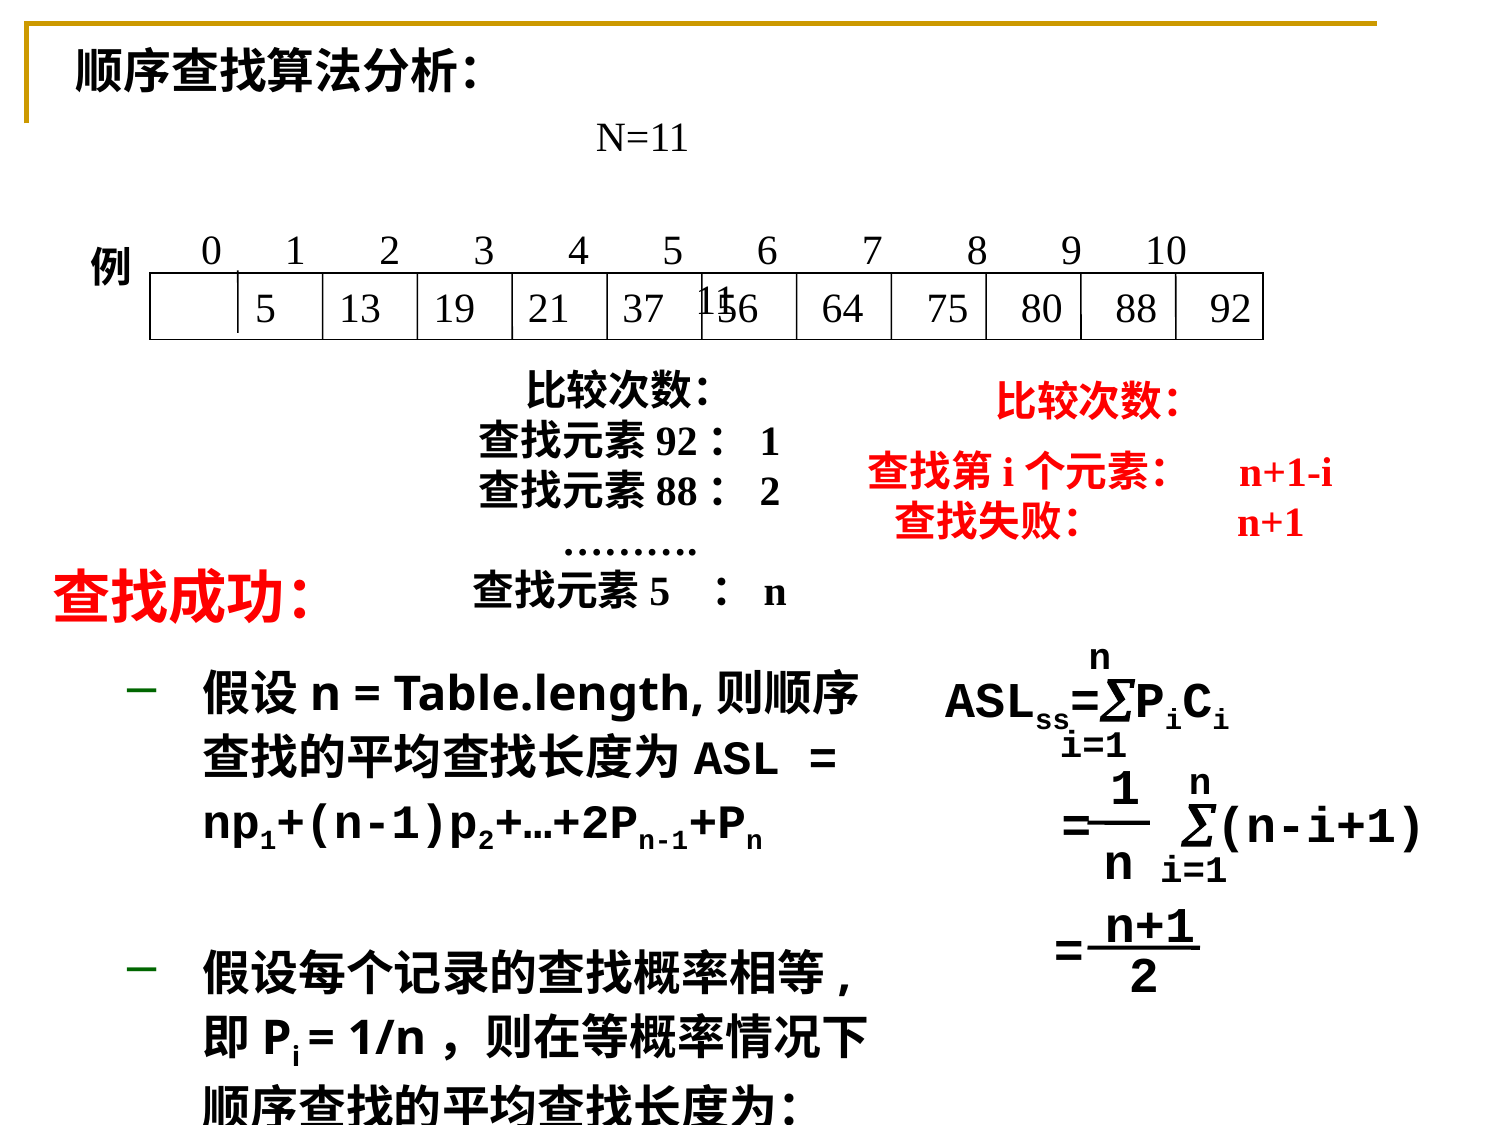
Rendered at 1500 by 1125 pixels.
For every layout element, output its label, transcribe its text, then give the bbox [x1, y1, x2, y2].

text_box N=11 [580, 102, 705, 167]
text_box 比较次数： 查找第i个元素： n+1-i 查找失败： n+1 [852, 366, 1348, 553]
text_box 比较次数： 查找元素92：1 查找元素88：2 ………. 查找元素5 ：n [457, 356, 802, 552]
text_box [74, 215, 1269, 340]
text_box 查找成功： 假设n = Table.length,则顺序查找的平均查找长度为ASL = np1+(n-1)p2+…+2Pn-1+Pn 假设每个记录的查找概率相等,即Pi = 1/n，则在等概率情况下顺序查找的平均查找长度为： [37, 552, 900, 1093]
title 顺序查找算法分析： [59, 32, 1500, 121]
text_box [899, 624, 1451, 1011]
